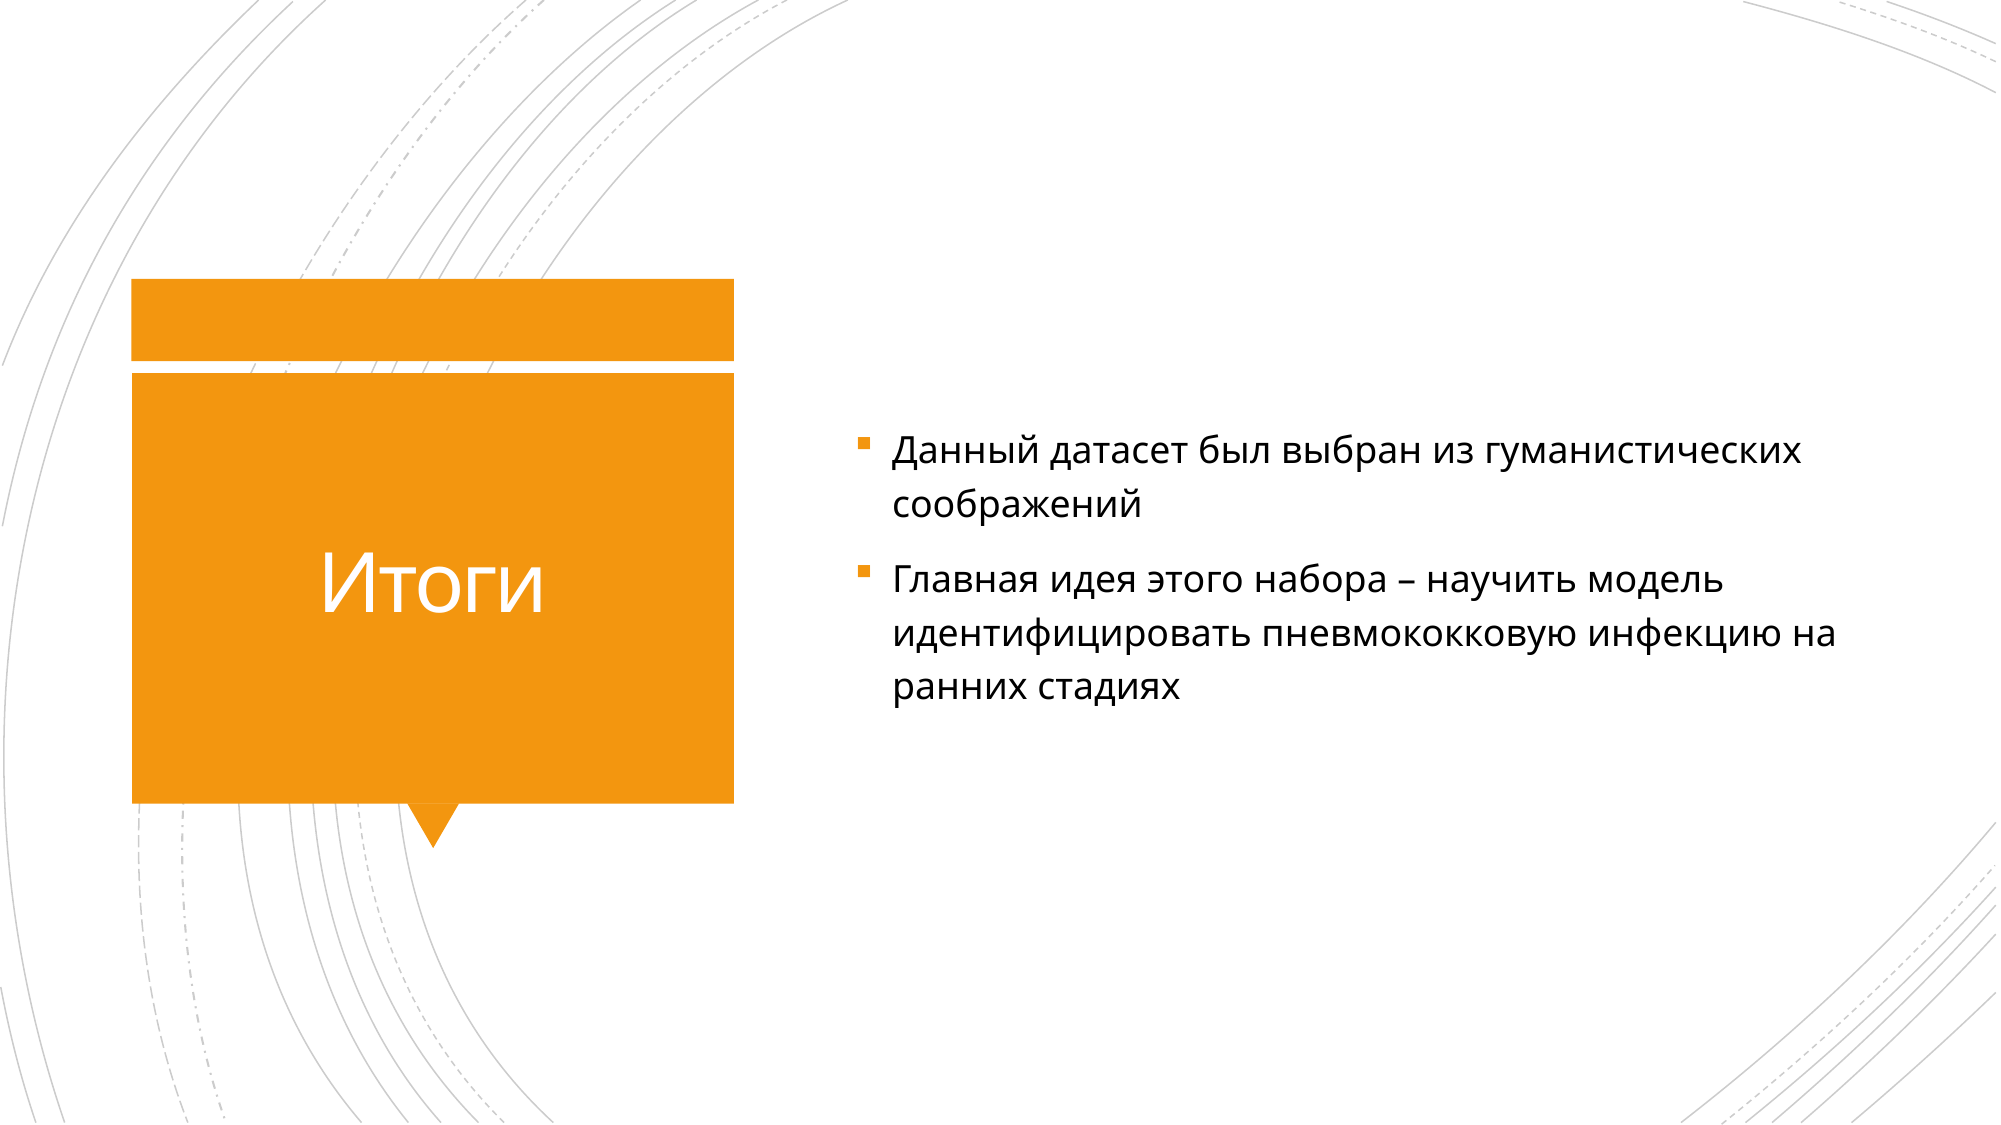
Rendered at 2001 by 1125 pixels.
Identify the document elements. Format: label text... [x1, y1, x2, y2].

title Итоги [145, 385, 720, 789]
list Данный датасет был выбран из гуманистических соображений Главная идея этого набора – научить модель идентифицировать пневмококковую инфекцию на ранних стадиях [839, 131, 1871, 993]
